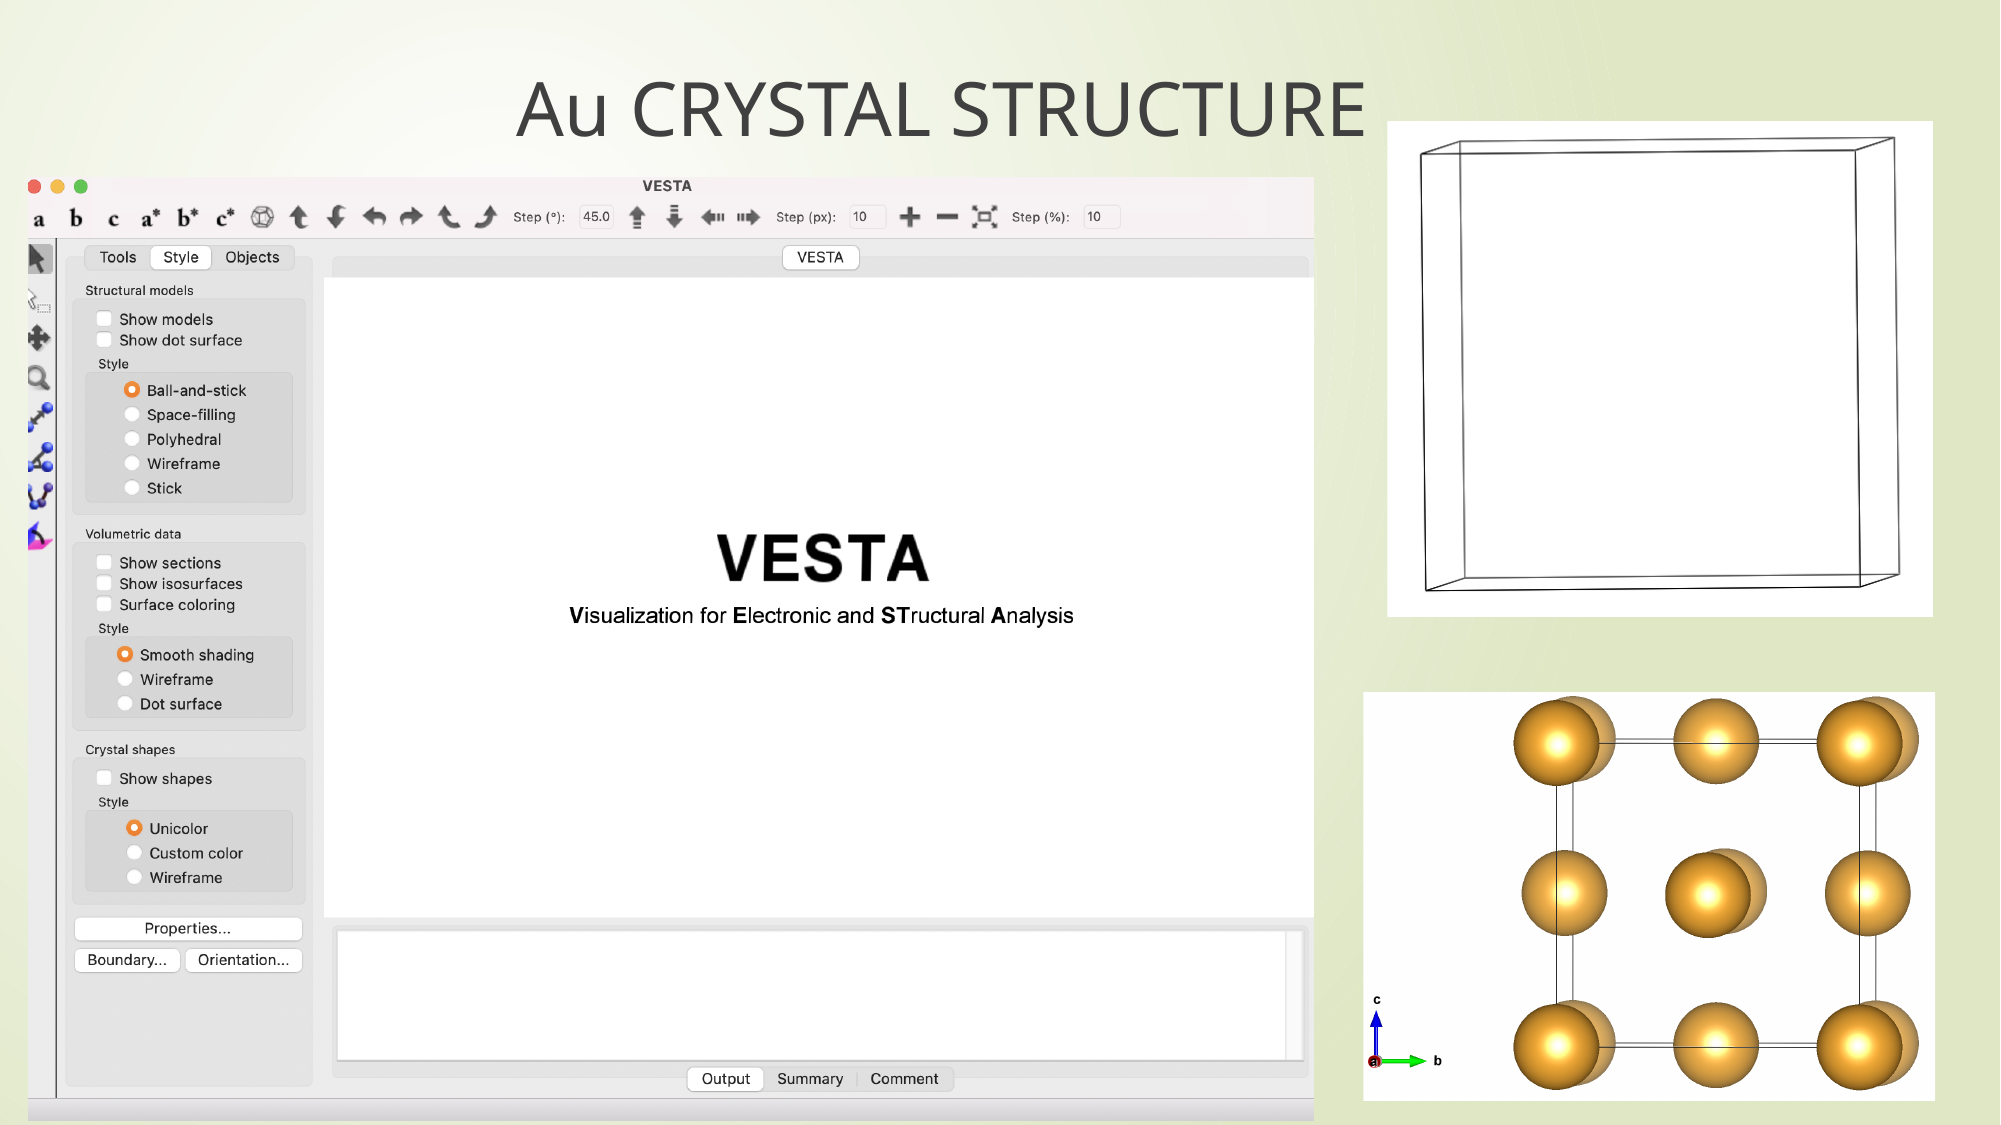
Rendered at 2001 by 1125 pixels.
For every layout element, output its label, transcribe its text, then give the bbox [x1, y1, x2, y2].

picture [1387, 121, 1934, 617]
title Au CRYSTAL STRUCTURE [211, 53, 1674, 218]
list Properties of Crystal: three-dimensional (3D) repeating ordered arrangement How do we simplify this large structure? Unit-cell -smallest repeating unit which gives us the crystal structure For gold, the structure is face-centered cubic (fcc) - Atoms at corners of the cube - Atoms at face-centers We will use VESTA to visualize the structures! (Hands-on) [1316, 218, 1843, 1064]
picture [27, 177, 1315, 1122]
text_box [1427, 140, 1899, 597]
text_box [1395, 127, 1930, 623]
picture [1362, 692, 1936, 1101]
